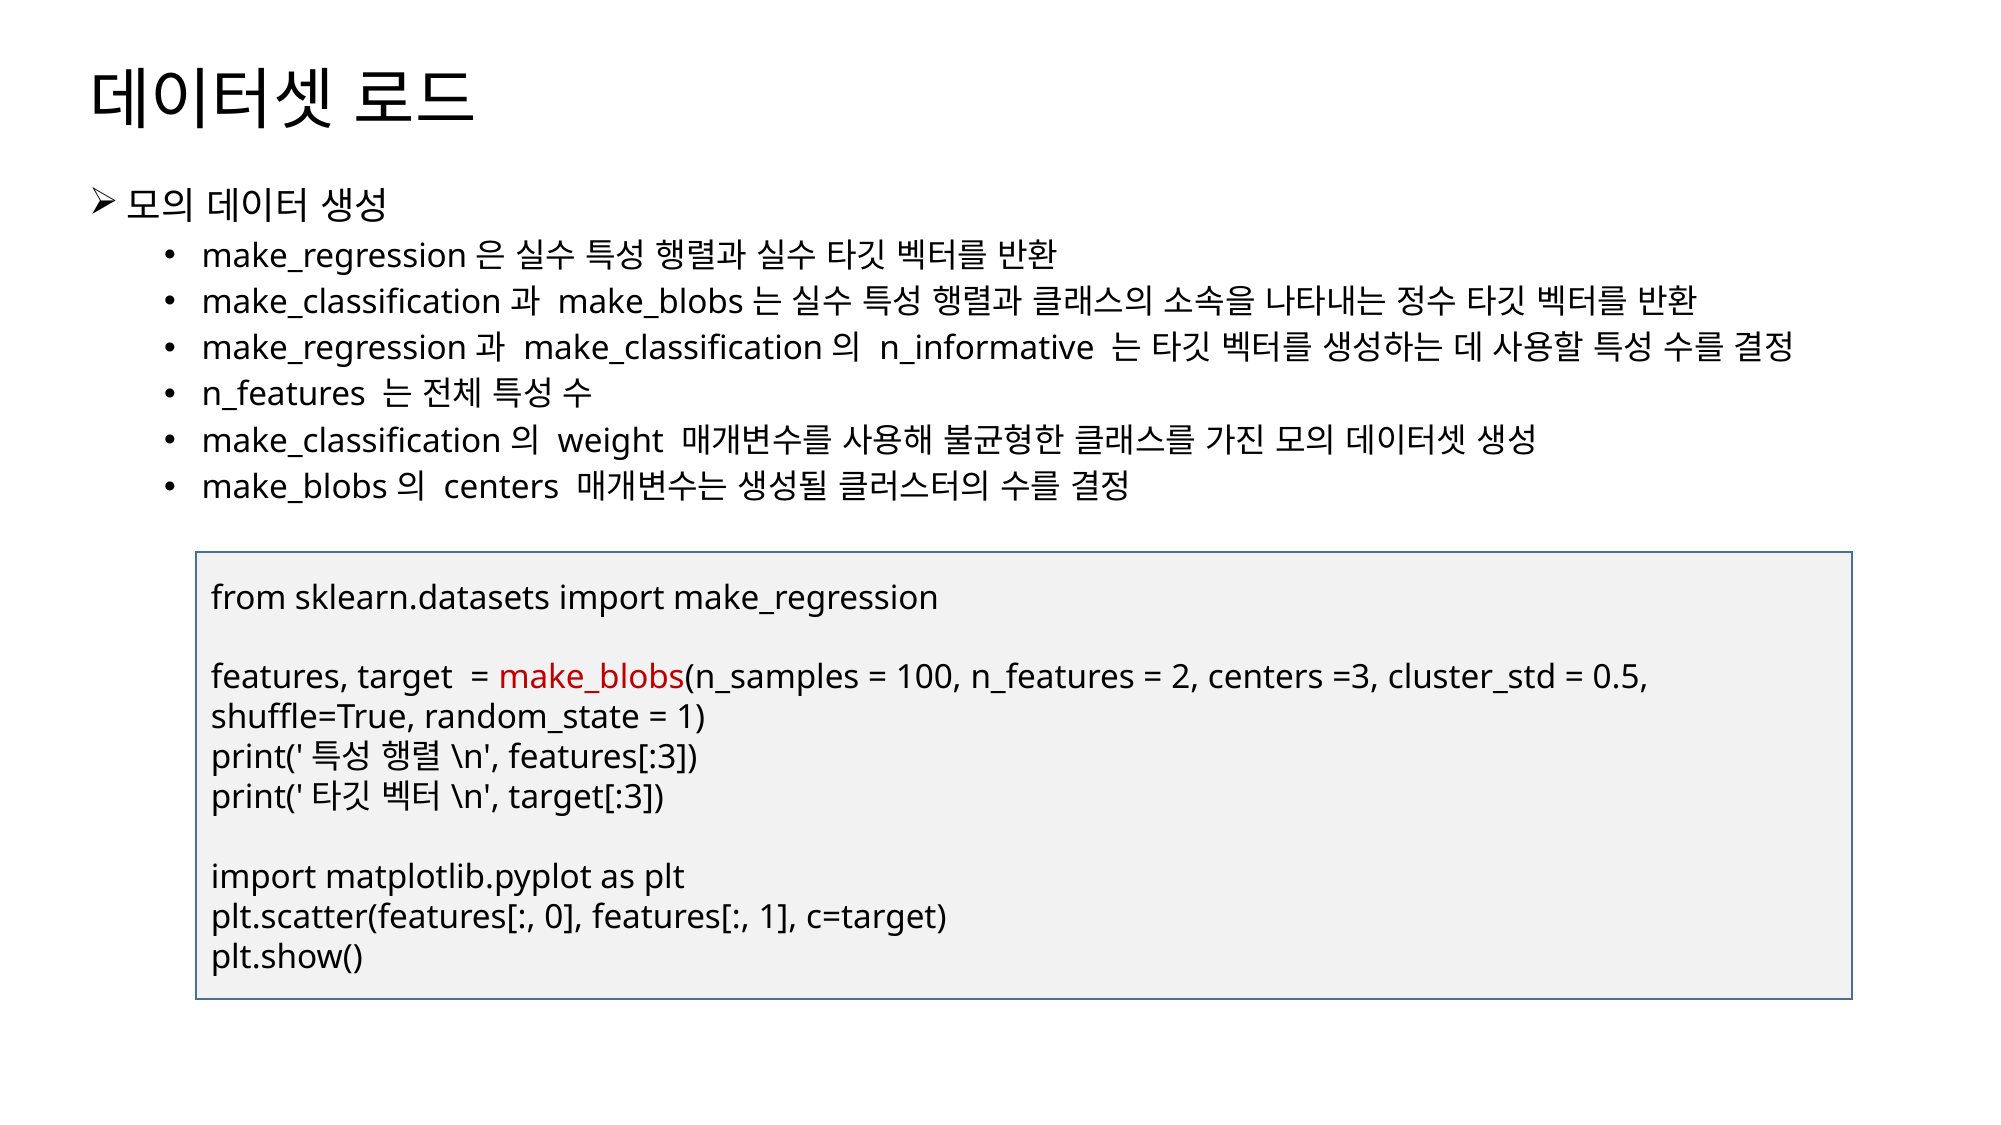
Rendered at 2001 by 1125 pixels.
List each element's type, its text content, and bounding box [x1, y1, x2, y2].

list 모의 데이터 생성 make_regression은 실수 특성 행렬과 실수 타깃 벡터를 반환 make_classification과 make_blobs는 실수 특성 행렬과 클래스의 소속을 나타내는 정수 타깃 벡터를 반환 make_regression과 make_classification의 n_informative 는 타깃 벡터를 생성하는 데 사용할 특성 수를 결정 n_features 는 전체 특성 수 make_classification의 weight 매개변수를 사용해 불균형한 클래스를 가진 모의 데이터셋 생성 make_blobs의 centers 매개변수는 생성될 클러스터의 수를 결정 [74, 179, 1880, 894]
title 데이터셋 로드 [74, 55, 1800, 148]
text_box from sklearn.datasets import make_regression features, target = make_blobs(n_samples = 100, n_features = 2, centers =3, cluster_std = 0.5, shuffle=True, random_state = 1) print('특성 행렬\n', features[:3]) print('타깃 벡터\n', target[:3]) import matplotlib.pyplot as plt plt.scatter(features[:, 0], features[:, 1], c=target) plt.show() [195, 551, 1853, 1000]
